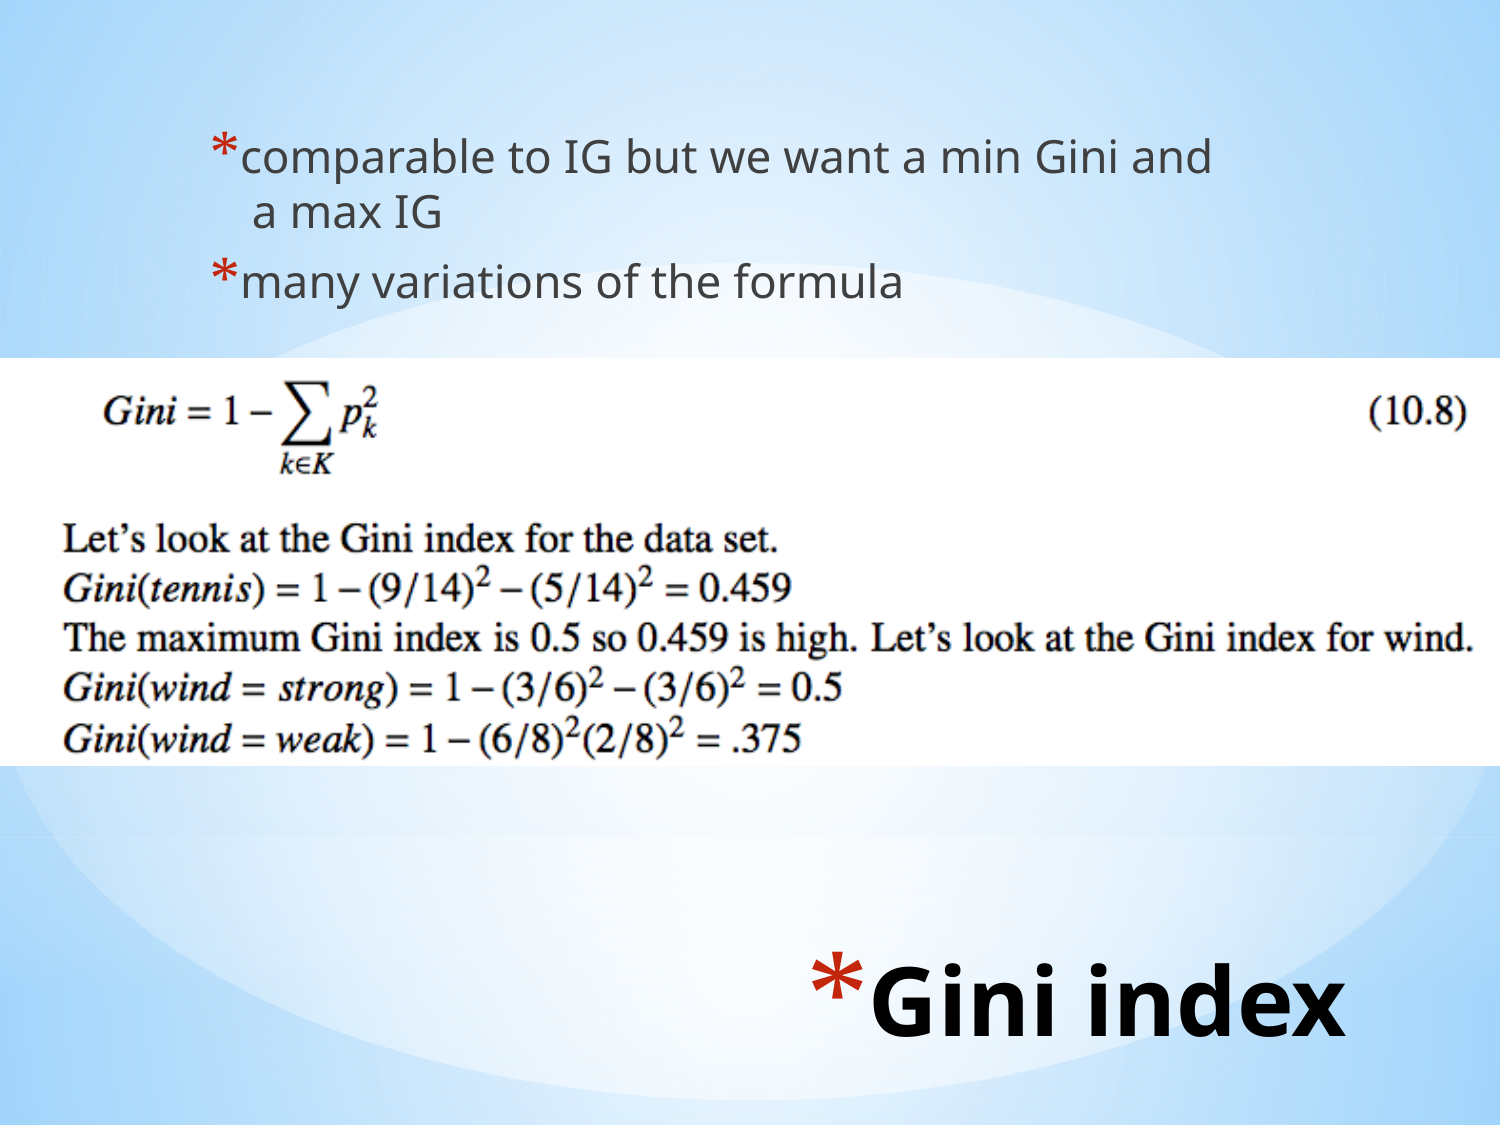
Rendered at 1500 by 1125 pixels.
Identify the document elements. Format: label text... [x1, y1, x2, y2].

list comparable to IG but we want a min Gini and a max IG many variations of the formula [187, 120, 1238, 355]
title Gini index [294, 933, 1363, 1121]
picture [0, 358, 1500, 766]
